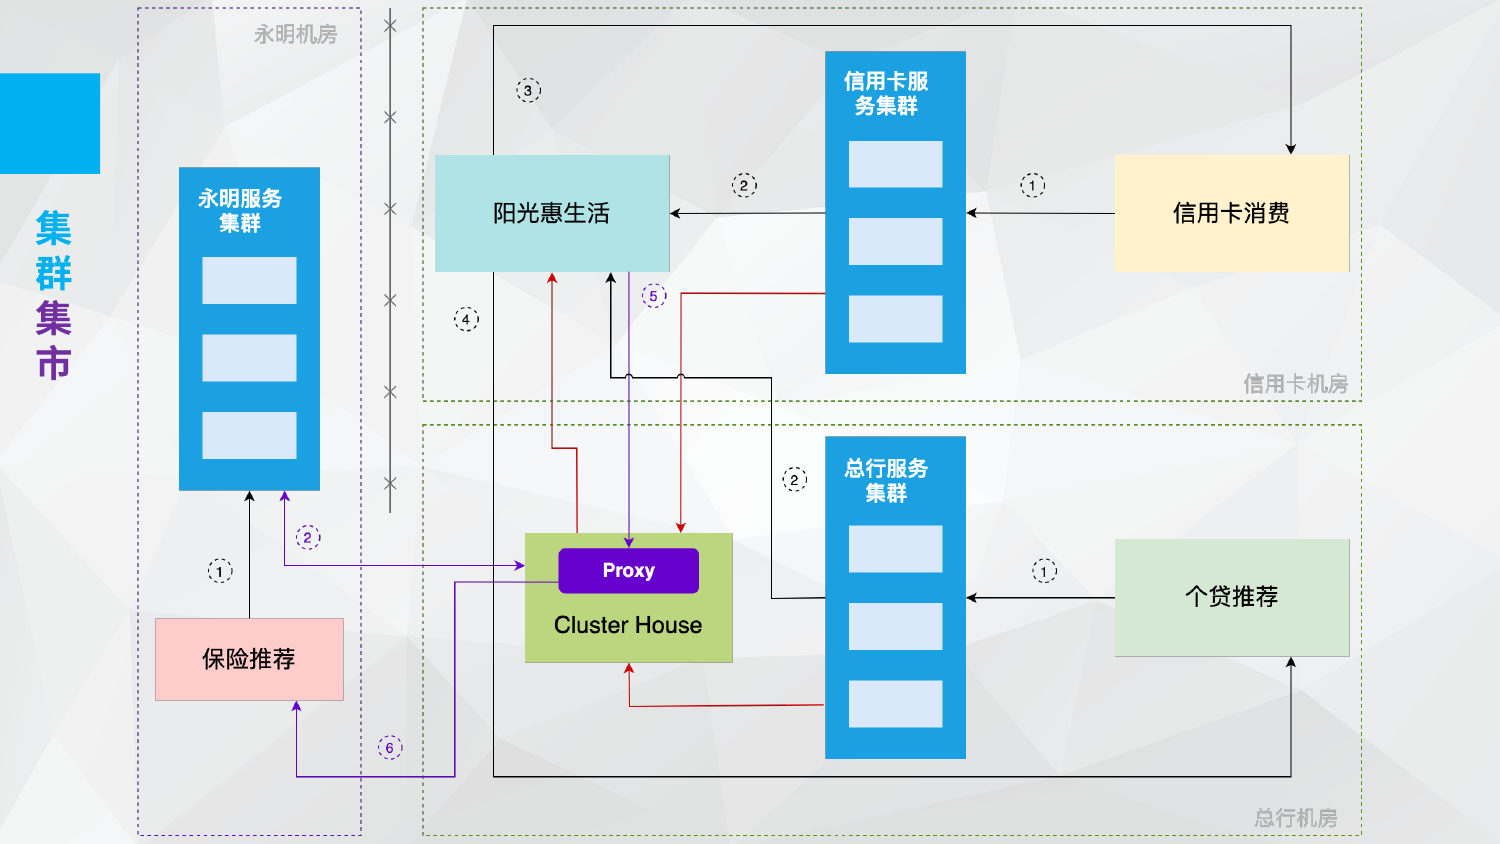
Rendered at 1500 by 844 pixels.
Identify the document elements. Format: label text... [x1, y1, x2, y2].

text_box [0, 73, 101, 174]
text_box 集群集市 [20, 197, 80, 393]
picture [0, 0, 1500, 844]
